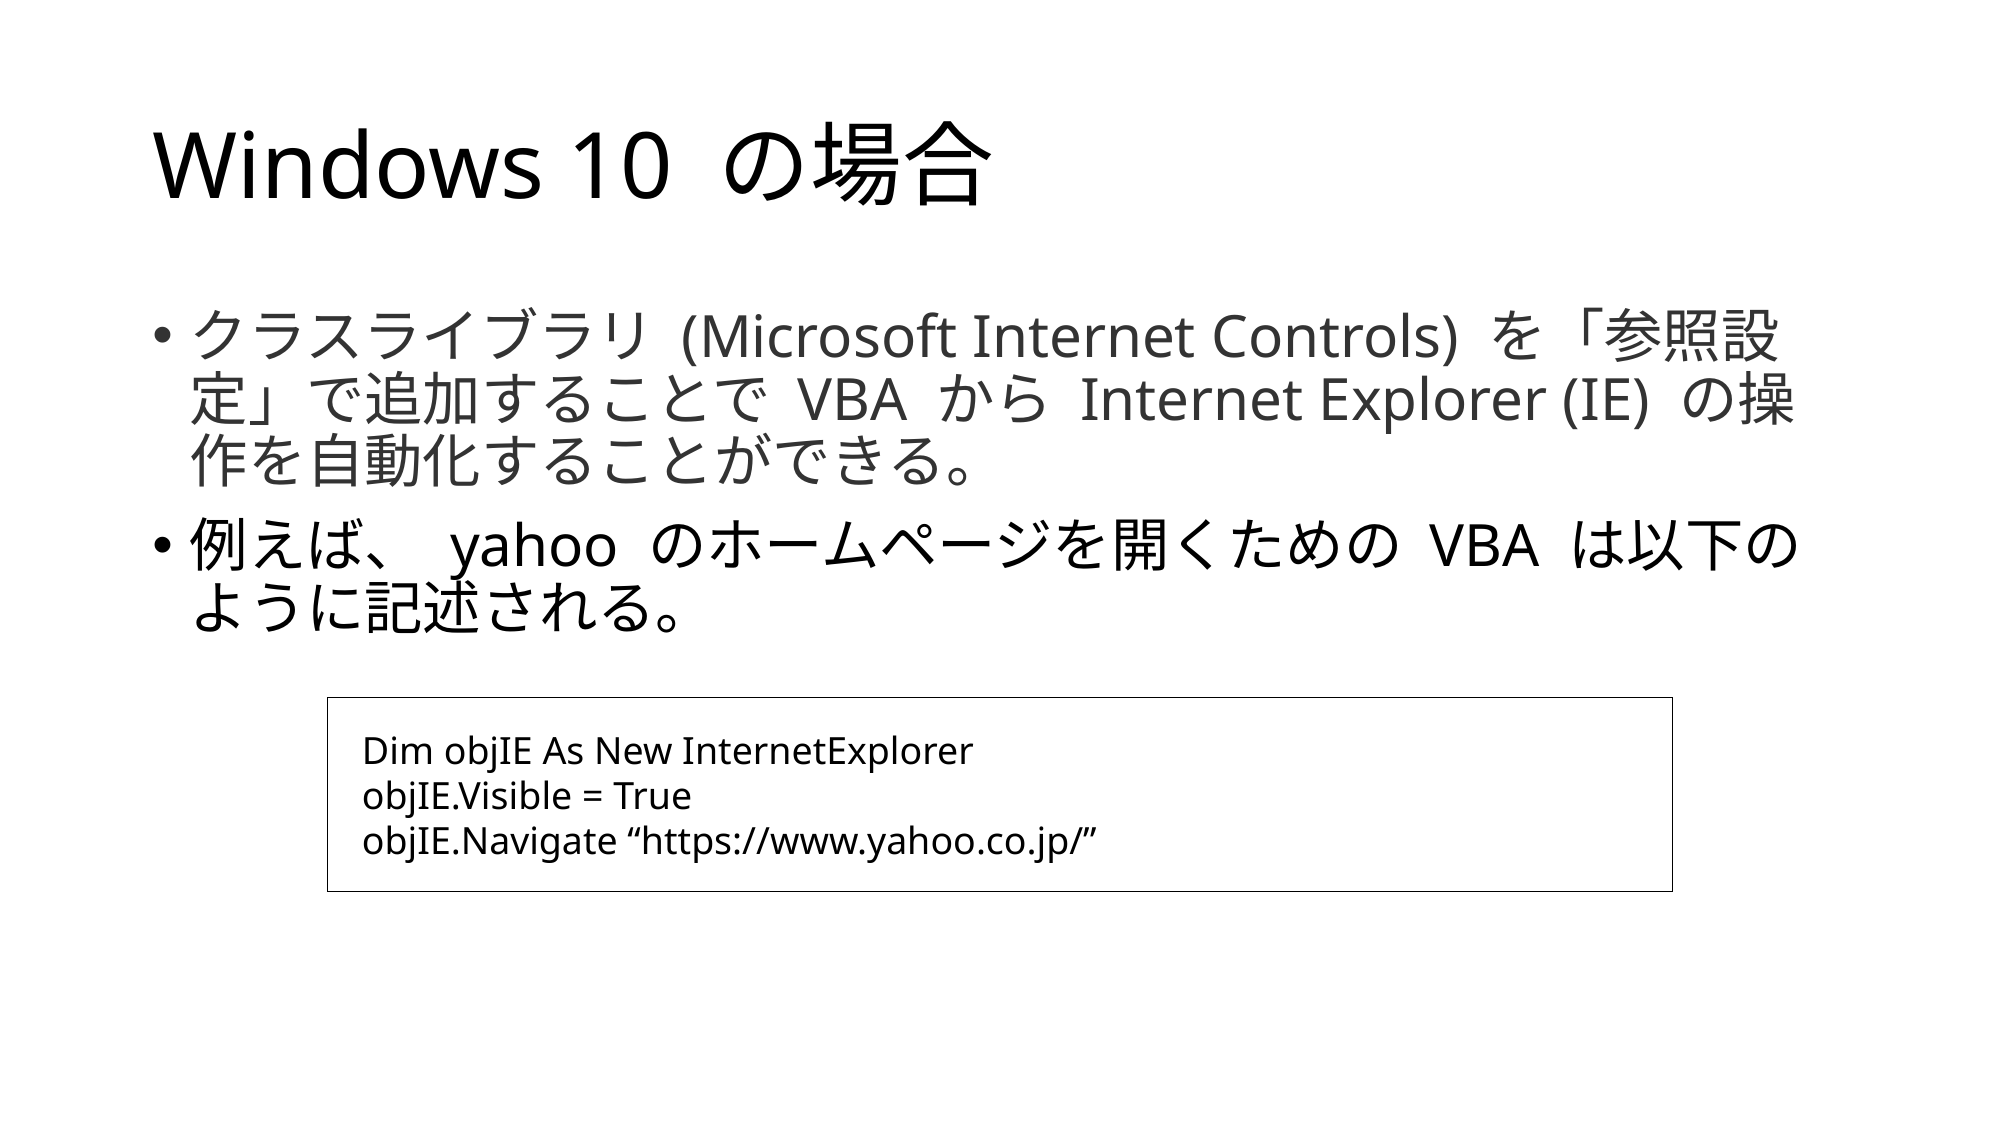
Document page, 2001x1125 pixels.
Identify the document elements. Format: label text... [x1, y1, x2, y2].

list クラスライブラリ (Microsoft Internet Controls) を「参照設定」で追加することで VBA から Internet Explorer (IE) の操作を自動化することができる。 例えば、 yahoo のホームページを開くための VBA は以下のように記述される。 [137, 299, 1863, 660]
text_box Dim objIE As New InternetExplorer objIE.Visible = True objIE.Navigate “https://www.yahoo.co.jp/” [327, 697, 1673, 892]
title Windows 10 の場合 [137, 59, 1863, 278]
